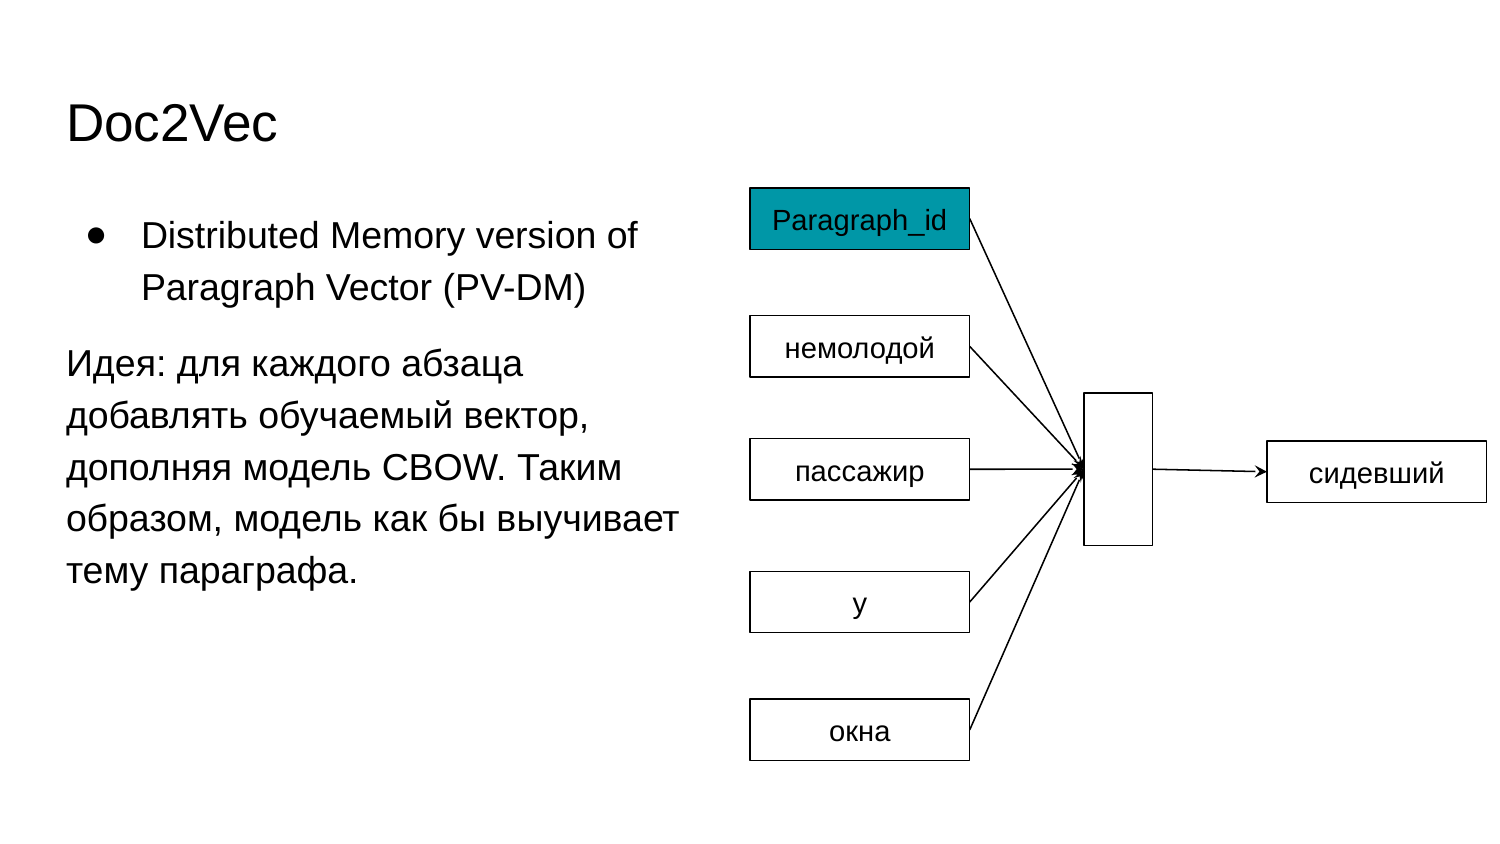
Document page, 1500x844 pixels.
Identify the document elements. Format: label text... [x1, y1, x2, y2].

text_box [969, 346, 1085, 466]
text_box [1152, 468, 1268, 472]
text_box пассажир [749, 438, 963, 500]
text_box окна [749, 699, 970, 761]
title Doc2Vec [51, 72, 1449, 167]
text_box [1091, 392, 1153, 546]
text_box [969, 218, 1085, 345]
text_box немолодой [749, 315, 964, 378]
text_box у [749, 571, 964, 633]
list Distributed Memory version of Paragraph Vector (PV-DM) Идея: для каждого абзаца добавлять обучаемый вектор, дополняя модель CBOW. Таким образом, модель как бы выучивает тему параграфа. [51, 189, 708, 750]
text_box Paragraph_id [749, 187, 970, 250]
text_box сидевший [1266, 441, 1487, 503]
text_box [969, 469, 1085, 731]
